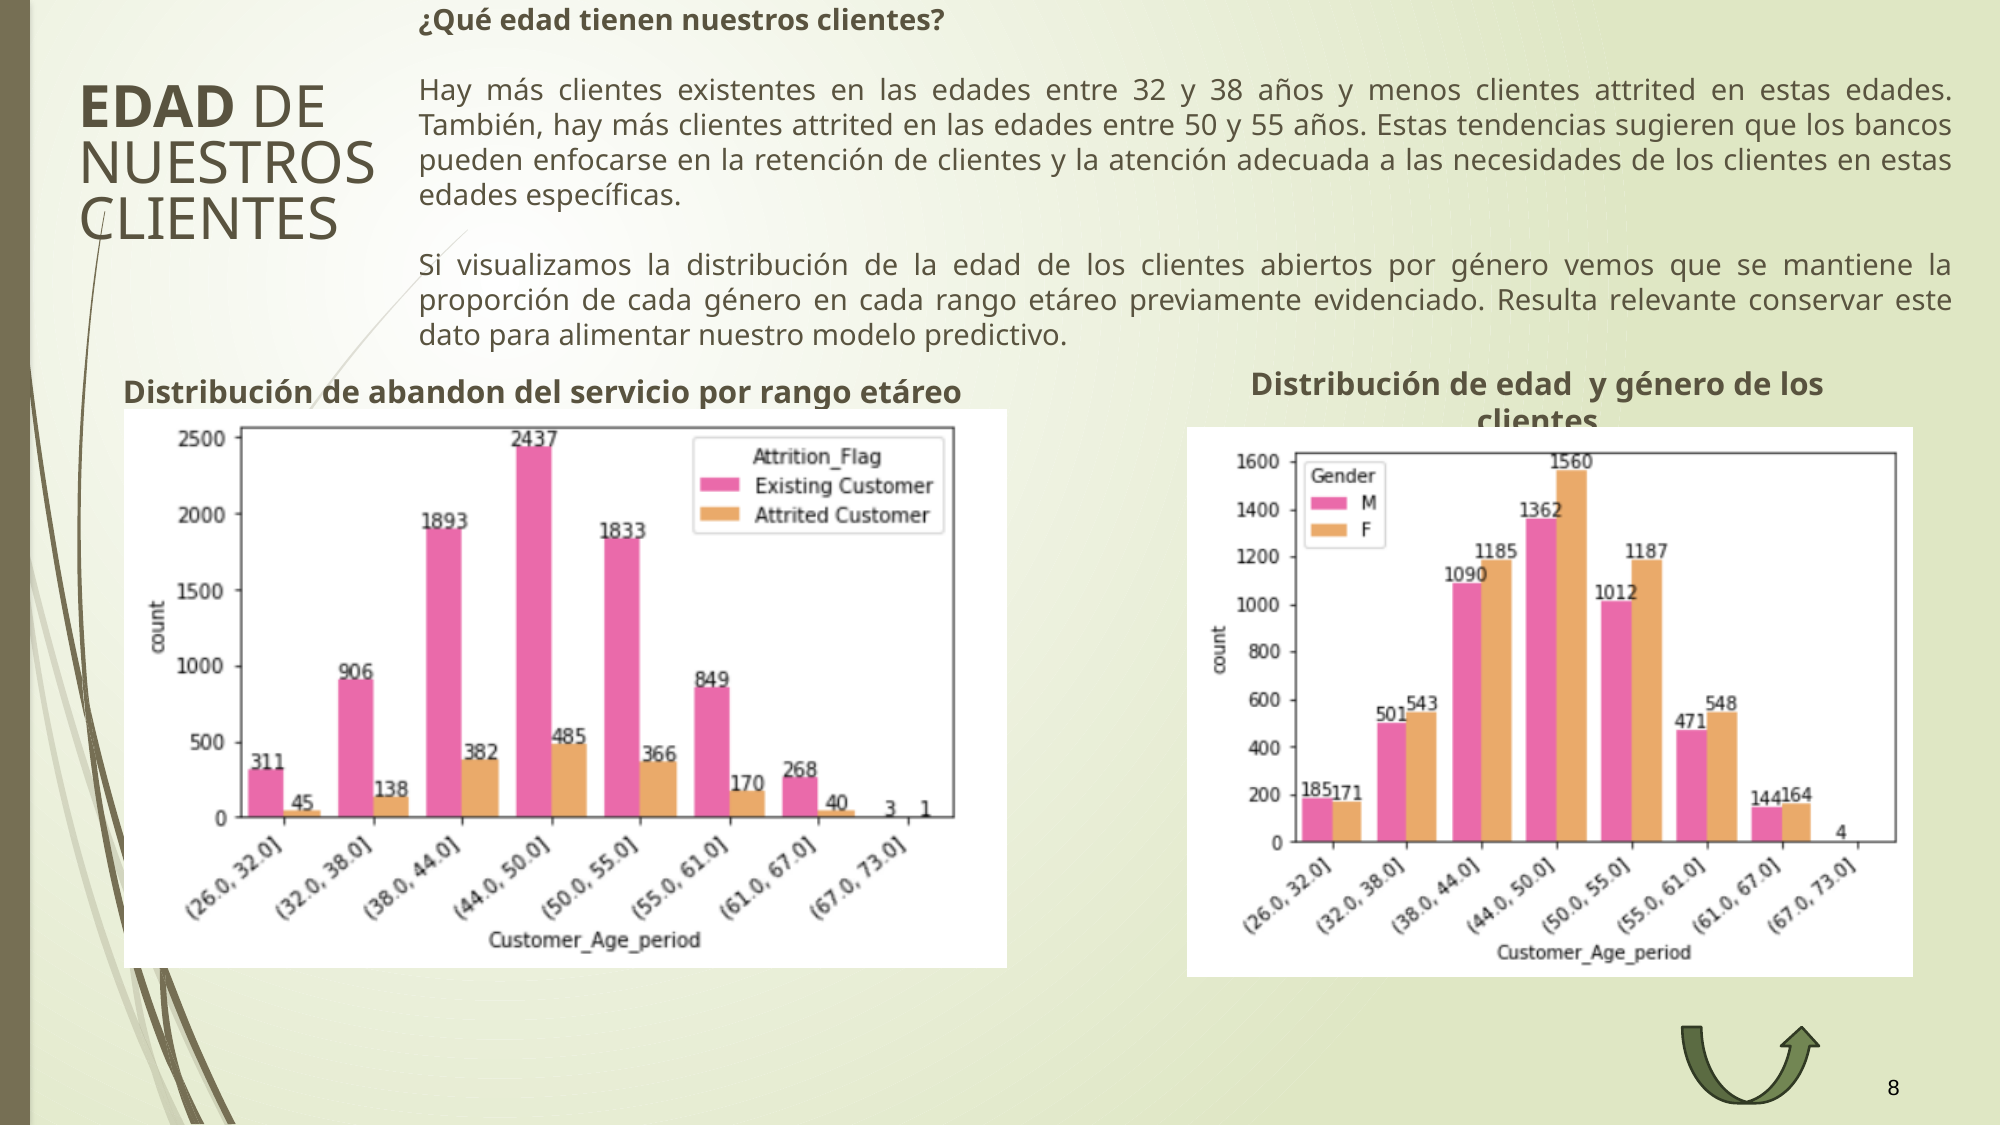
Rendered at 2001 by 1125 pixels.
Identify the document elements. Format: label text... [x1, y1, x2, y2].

text_box EDAD DE NUESTROS CLIENTES [78, 83, 418, 252]
text_box [1680, 1025, 1821, 1105]
text_box 8 [1887, 1069, 2000, 1104]
picture [1187, 427, 1914, 977]
text_box Distribución de abandon del servicio por rango etáreo [112, 371, 974, 410]
picture [124, 409, 1007, 968]
text_box ¿Qué edad tienen nuestros clientes? Hay más clientes existentes en las edades entre 32 y 38 años y menos clientes attrited en estas edades. También, hay más clientes attrited en las edades entre 50 y 55 años. Estas tendencias sugieren que los bancos pueden enfocarse en la retención de clientes y la atención adecuada a las necesidades de los clientes en estas edades específicas. Si visualizamos la distribución de la edad de los clientes abiertos por género vemos que se mantiene la proporción de cada género en cada rango etáreo previamente evidenciado. Resulta relevante conservar este dato para alimentar nuestro modelo predictivo. [418, 1, 1954, 351]
text_box Distribución de edad y género de los clientes [1187, 363, 1888, 427]
